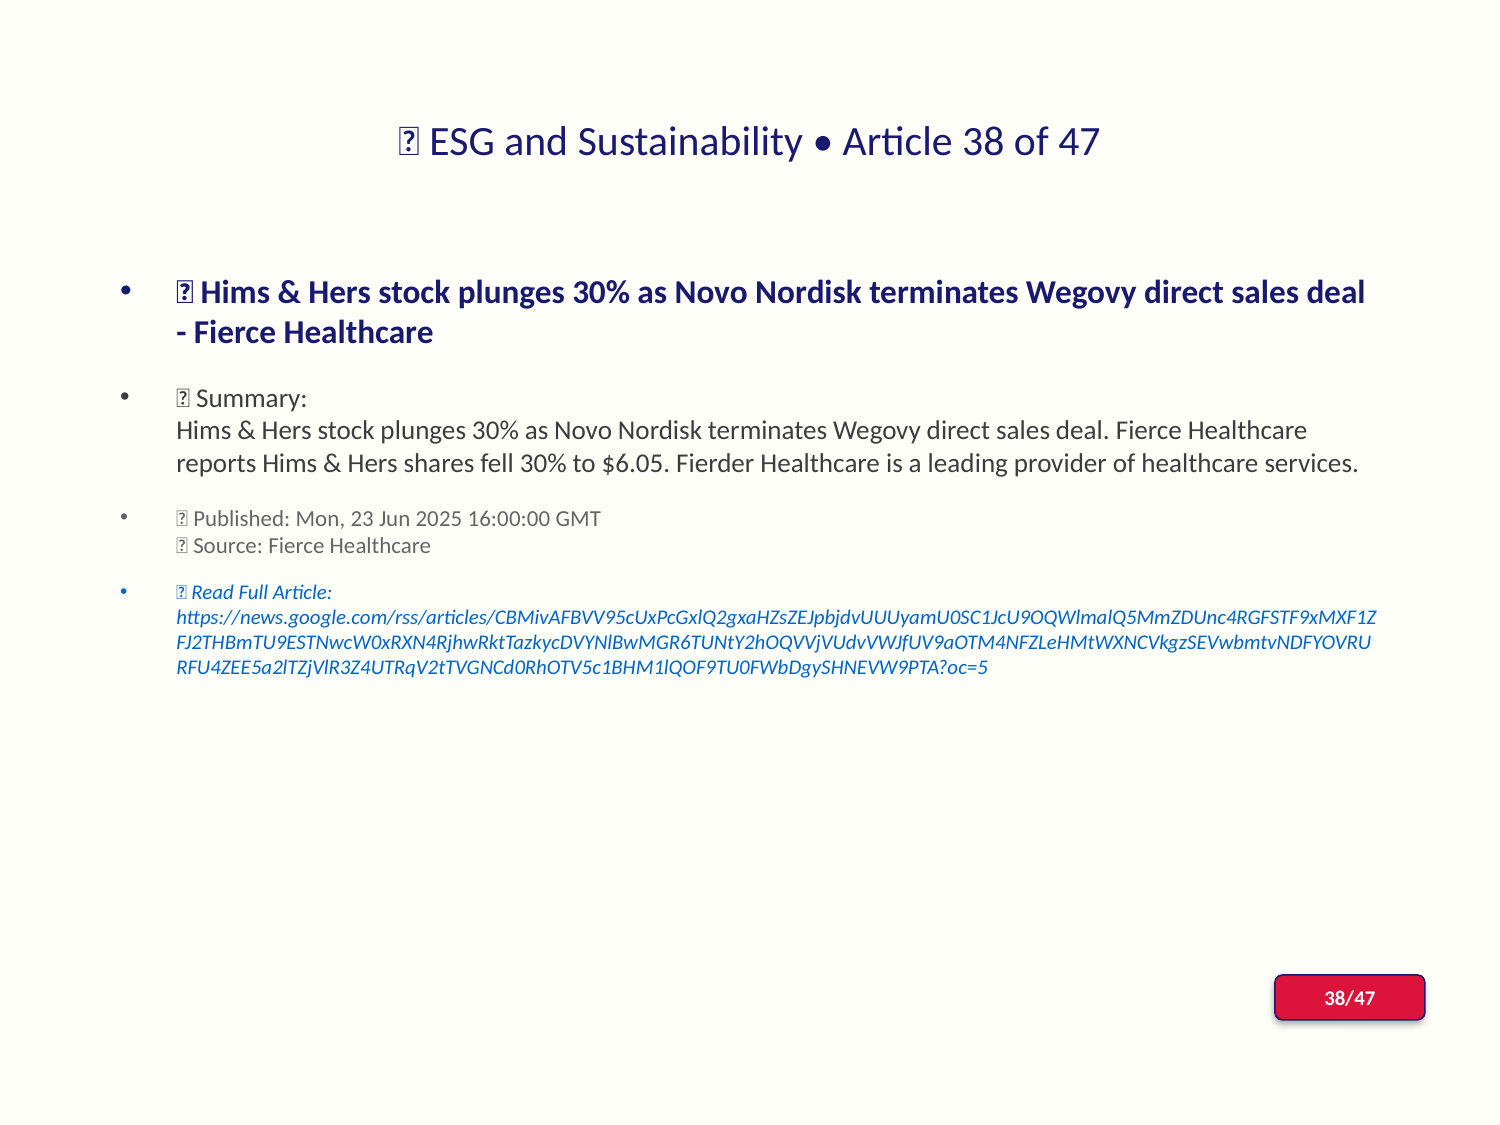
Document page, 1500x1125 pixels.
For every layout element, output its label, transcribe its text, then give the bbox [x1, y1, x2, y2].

list 📌 Hims & Hers stock plunges 30% as Novo Nordisk terminates Wegovy direct sales deal - Fierce Healthcare 📝 Summary: Hims & Hers stock plunges 30% as Novo Nordisk terminates Wegovy direct sales deal. Fierce Healthcare reports Hims & Hers shares fell 30% to $6.05. Fierder Healthcare is a leading provider of healthcare services. 📅 Published: Mon, 23 Jun 2025 16:00:00 GMT 📰 Source: Fierce Healthcare 🔗 Read Full Article: https://news.google.com/rss/articles/CBMivAFBVV95cUxPcGxlQ2gxaHZsZEJpbjdvUUUyamU0SC1JcU9OQWlmalQ5MmZDUnc4RGFSTF9xMXF1ZFJ2THBmTU9ESTNwcW0xRXN4RjhwRktTazkycDVYNlBwMGR6TUNtY2hOQVVjVUdvVWJfUV9aOTM4NFZLeHMtWXNCVkgzSEVwbmtvNDFYOVRURFU4ZEE5a2lTZjVlR3Z4UTRqV2tTVGNCd0RhOTV5c1BHM1lQOF9TU0FWbDgySHNEVW9PTA?oc=5 [75, 262, 1425, 1005]
text_box 38/47 [1274, 974, 1426, 1021]
title 📰 ESG and Sustainability • Article 38 of 47 [75, 45, 1425, 233]
